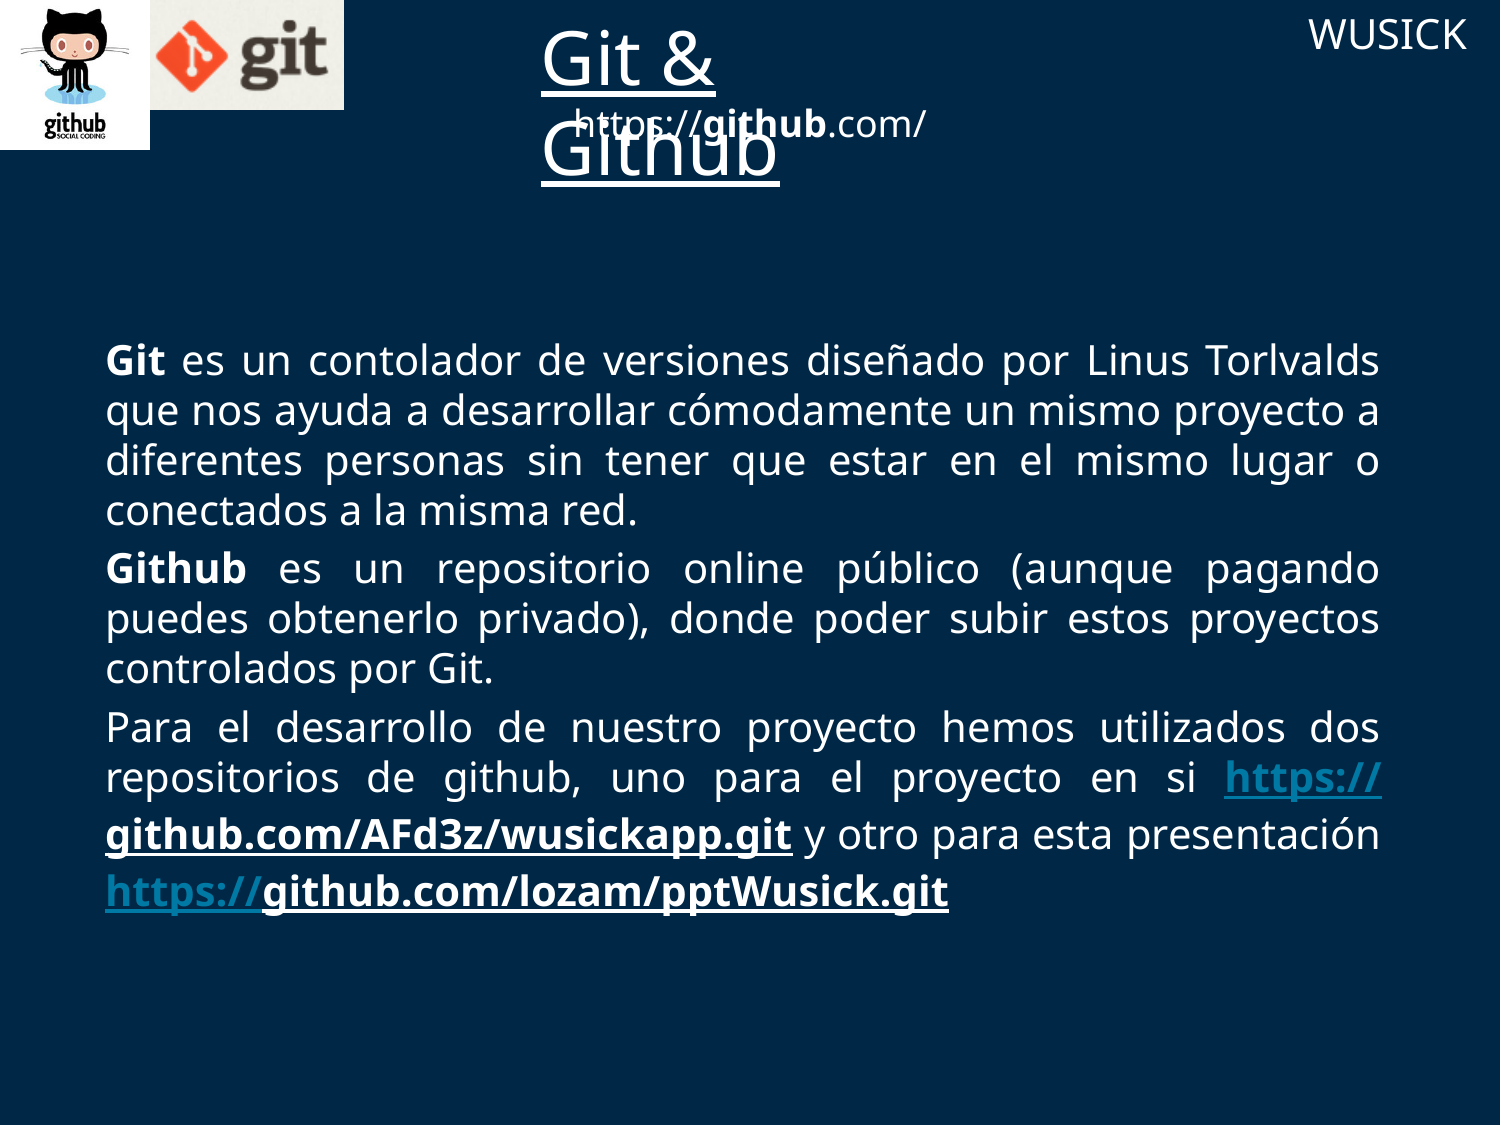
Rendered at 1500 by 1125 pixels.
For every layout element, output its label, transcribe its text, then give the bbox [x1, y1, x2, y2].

text_box https://github.com/ [558, 92, 942, 153]
title WusicK [1293, 0, 1500, 79]
picture [0, 0, 344, 151]
list Git es un contolador de versiones diseñado por Linus Torlvalds que nos ayuda a desarrollar cómodamente un mismo proyecto a diferentes personas sin tener que estar en el mismo lugar o conectados a la misma red. Github es un repositorio online público (aunque pagando puedes obtenerlo privado), donde poder subir estos proyectos controlados por Git. Para el desarrollo de nuestro proyecto hemos utilizados dos repositorios de github, uno para el proyecto en si https://github.com/AFd3z/wusickapp.git y otro para esta presentación https://github.com/lozam/pptWusick.git [90, 326, 1397, 1000]
list Git & Github [525, 3, 975, 104]
